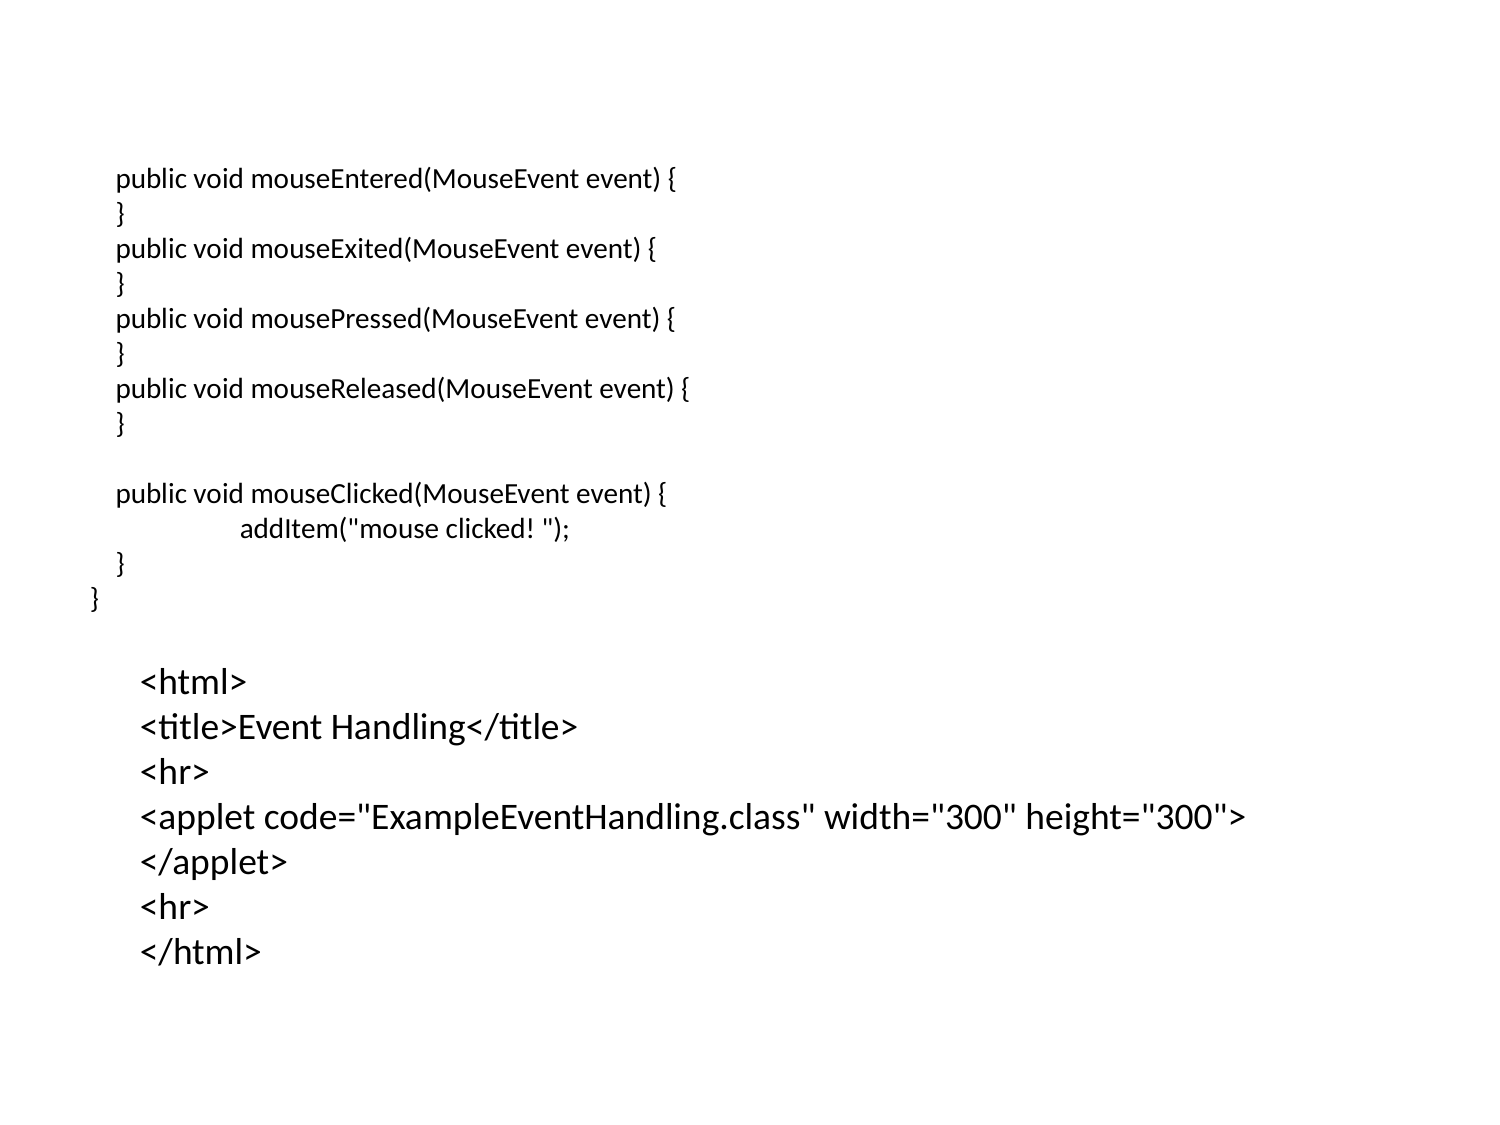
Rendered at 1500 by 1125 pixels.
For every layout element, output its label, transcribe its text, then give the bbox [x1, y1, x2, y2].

text_box public void mouseEntered(MouseEvent event) { } public void mouseExited(MouseEvent event) { } public void mousePressed(MouseEvent event) { } public void mouseReleased(MouseEvent event) { } public void mouseClicked(MouseEvent event) { addItem("mouse clicked! "); } } [74, 62, 825, 622]
text_box <html> <title>Event Handling</title> <hr> <applet code="ExampleEventHandling.class" width="300" height="300"> </applet> <hr> </html> [124, 649, 1313, 980]
